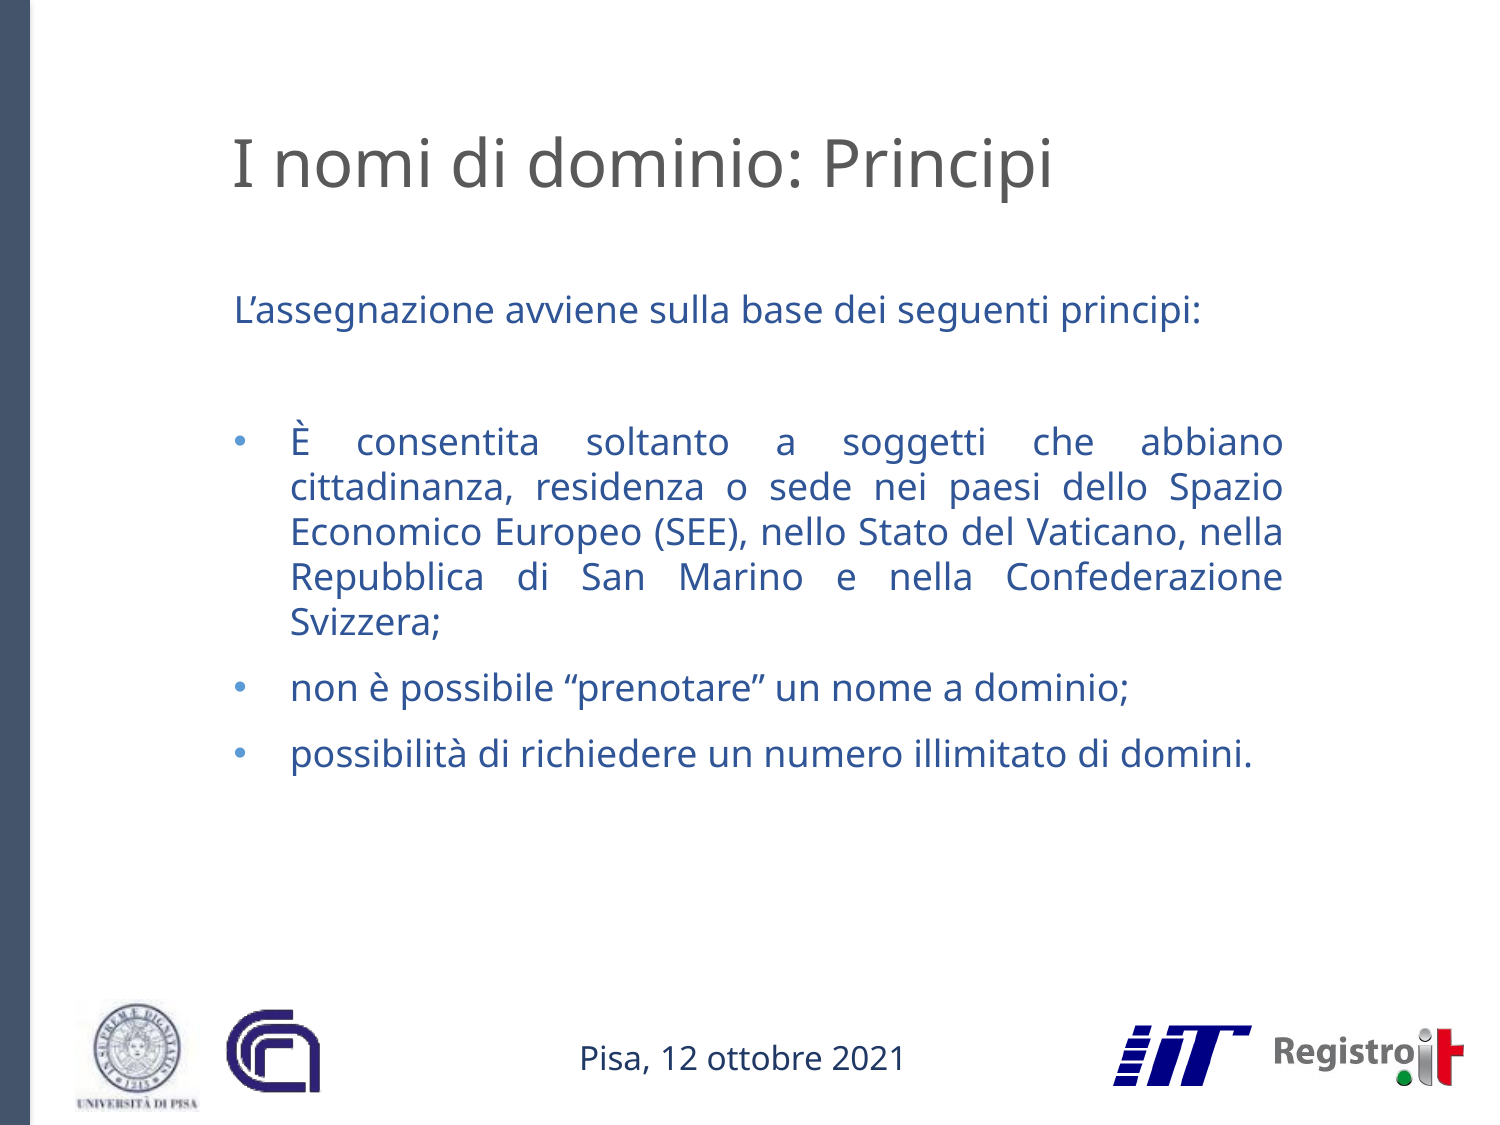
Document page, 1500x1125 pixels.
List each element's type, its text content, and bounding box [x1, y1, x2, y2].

picture [221, 1004, 326, 1097]
picture [1275, 1028, 1464, 1086]
title I nomi di dominio: Principi [217, 113, 1343, 256]
footer Pisa, 12 ottobre 2021 [399, 1002, 1088, 1113]
picture [1109, 1022, 1254, 1088]
list L’assegnazione avviene sulla base dei seguenti principi: È consentita soltanto a soggetti che abbiano cittadinanza, residenza o sede nei paesi dello Spazio Economico Europeo (SEE), nello Stato del Vaticano, nella Repubblica di San Marino e nella Confederazione Svizzera; non è possibile “prenotare” un nome a dominio; possibilità di richiedere un numero illimitato di domini. [218, 278, 1300, 899]
picture [75, 999, 200, 1112]
